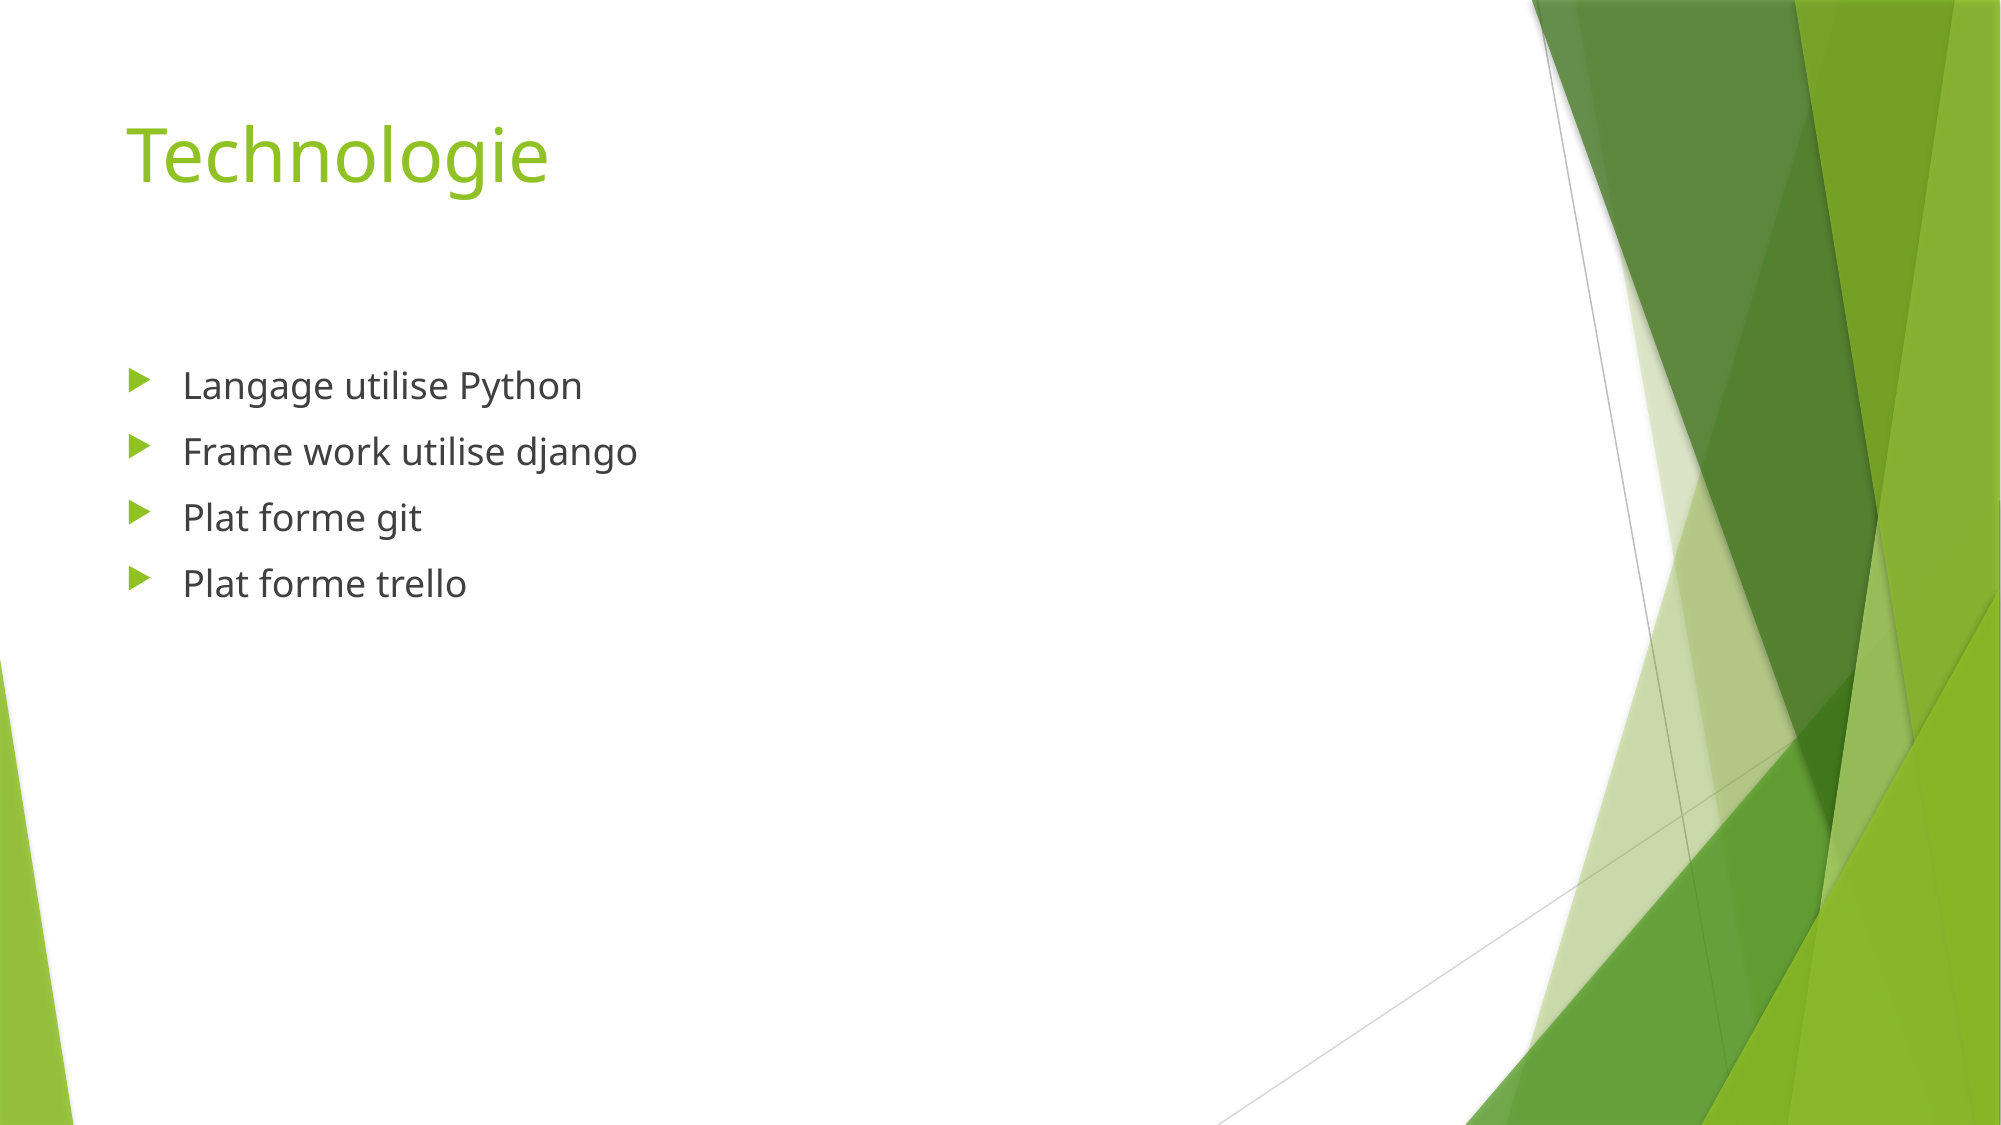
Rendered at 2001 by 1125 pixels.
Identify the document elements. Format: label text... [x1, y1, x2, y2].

list Langage utilise Python Frame work utilise django Plat forme git Plat forme trello [111, 354, 1522, 992]
title Technologie [111, 99, 1522, 317]
